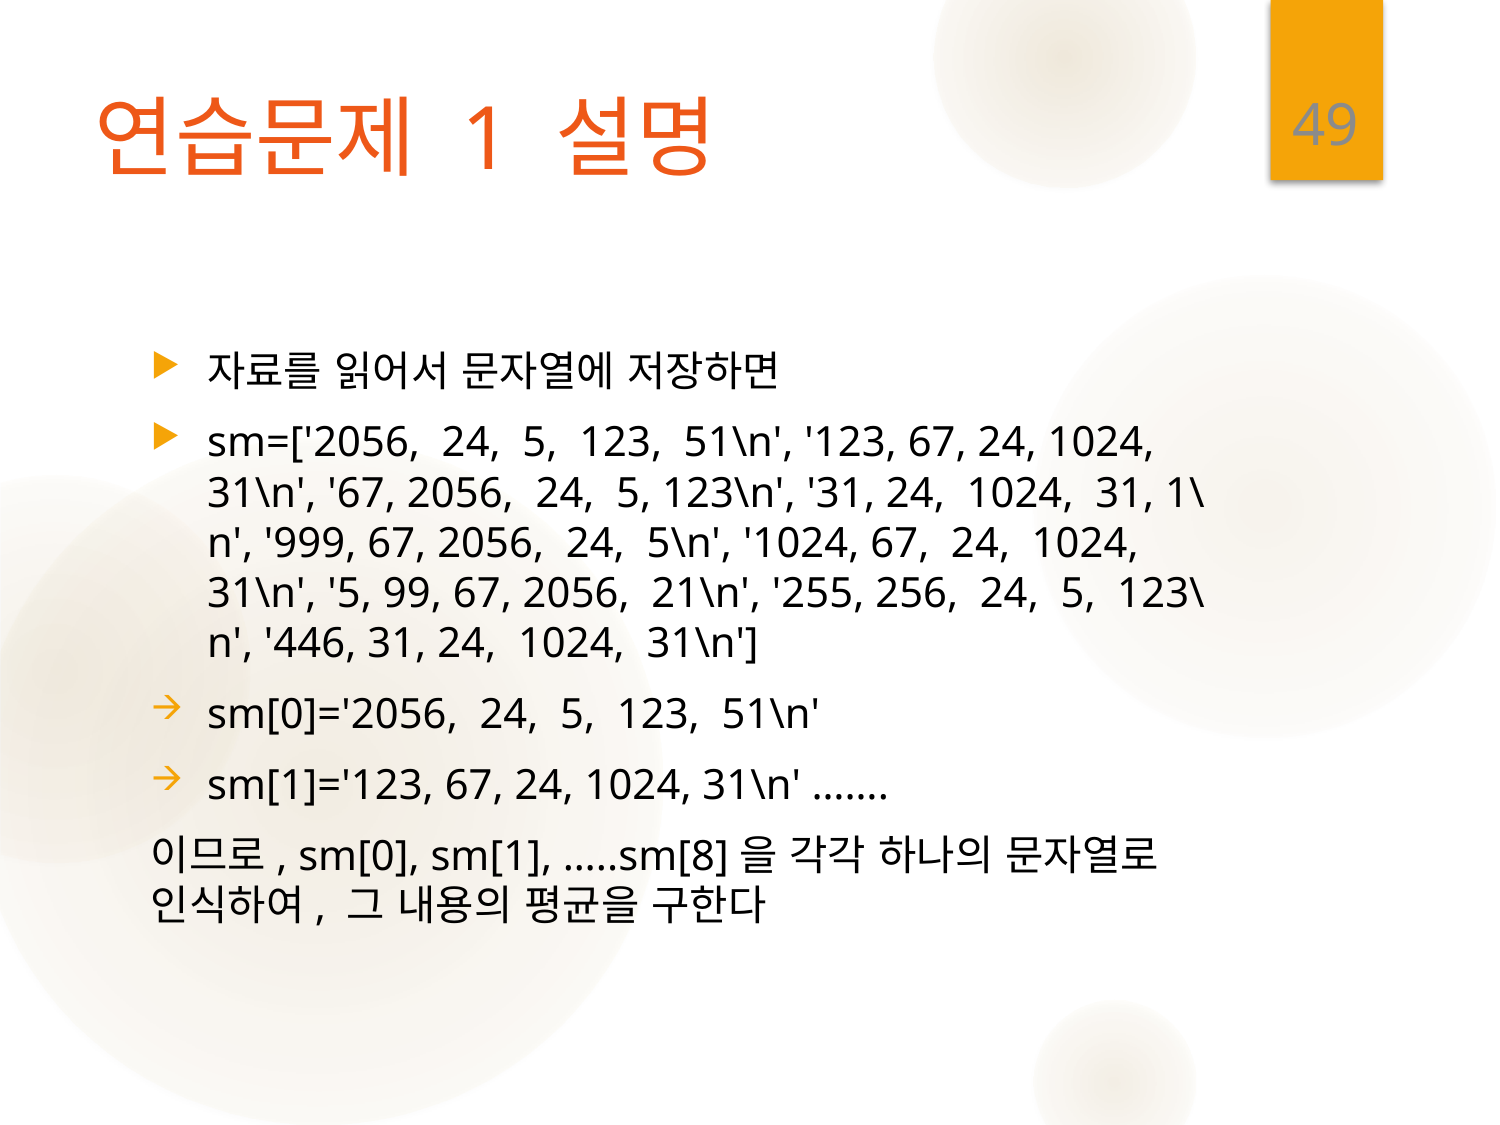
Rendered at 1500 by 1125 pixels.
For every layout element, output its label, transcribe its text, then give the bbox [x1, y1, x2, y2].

title 연습문제 1 설명 [79, 74, 1237, 304]
list 자료를 읽어서 문자열에 저장하면 sm=['2056, 24, 5, 123, 51\n', '123, 67, 24, 1024, 31\n', '67, 2056, 24, 5, 123\n', '31, 24, 1024, 31, 1\n', '999, 67, 2056, 24, 5\n', '1024, 67, 24, 1024, 31\n', '5, 99, 67, 2056, 21\n', '255, 256, 24, 5, 123\n', '446, 31, 24, 1024, 31\n'] sm[0]='2056, 24, 5, 123, 51\n' sm[1]='123, 67, 24, 1024, 31\n' ……. 이므로, sm[0], sm[1], …..sm[8]을 각각 하나의 문자열로 인식하여, 그 내용의 평균을 구한다 [135, 336, 1237, 1025]
slide_number 49 [1273, 48, 1378, 175]
